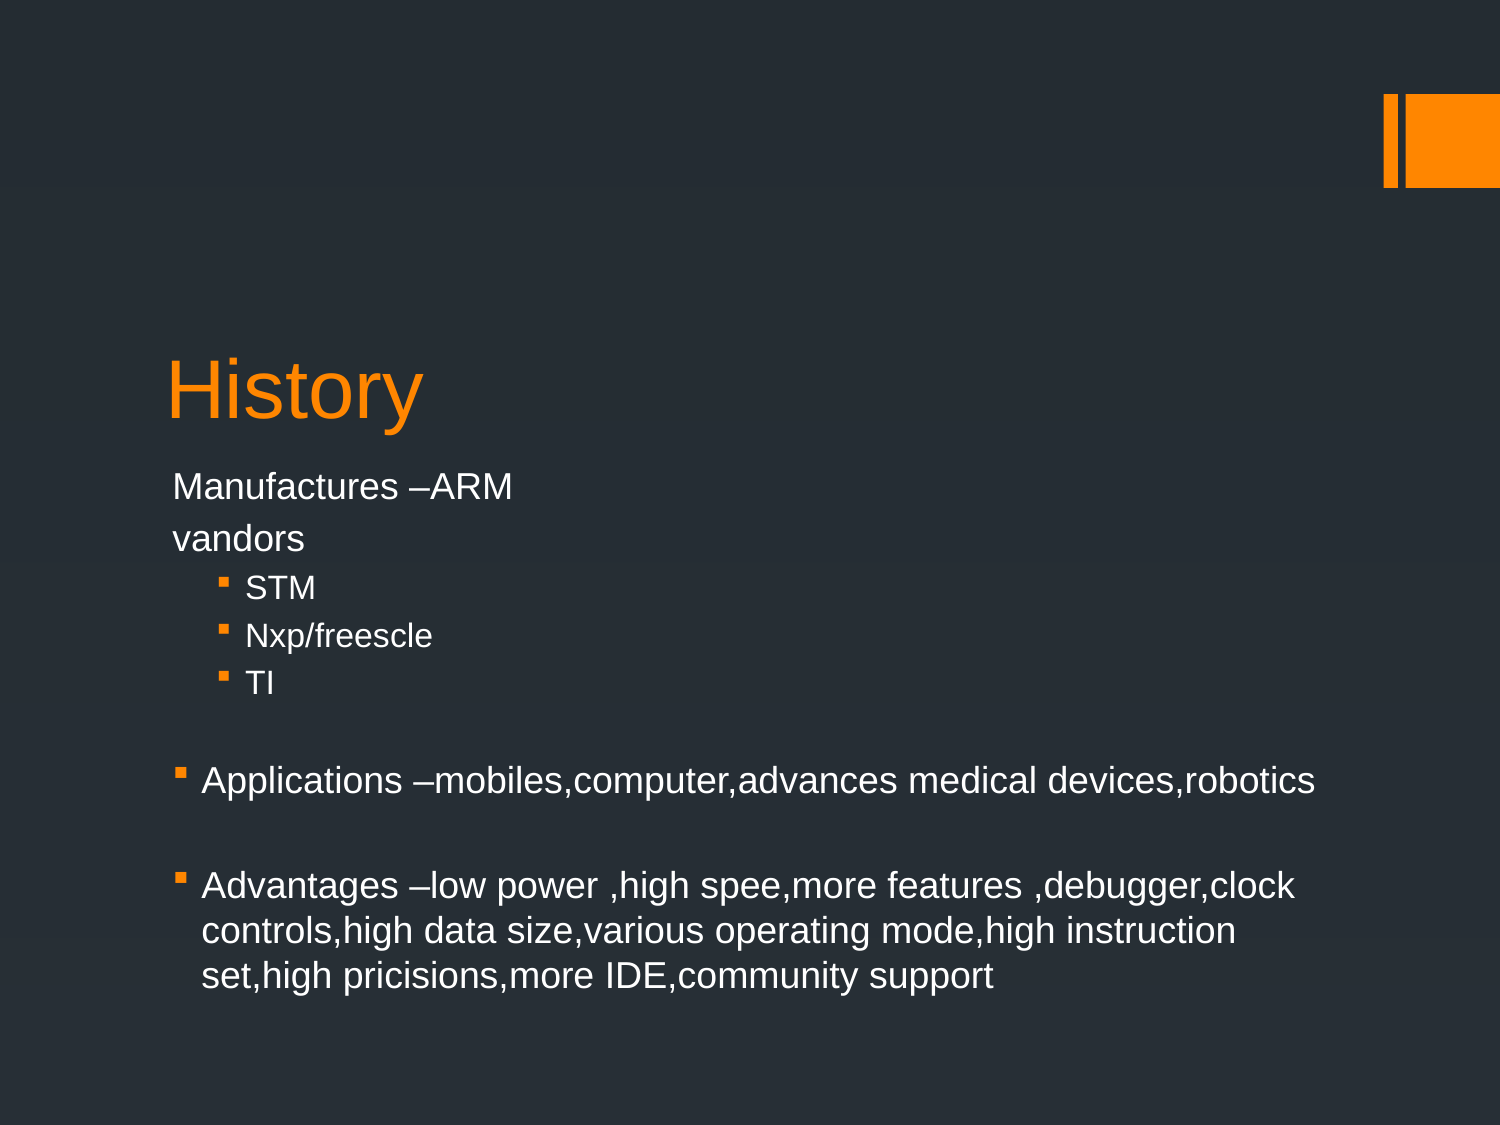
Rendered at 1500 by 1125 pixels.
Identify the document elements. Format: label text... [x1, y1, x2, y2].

title History [150, 253, 1350, 443]
list Manufactures –ARM vandors STM Nxp/freescle TI Applications –mobiles,computer,advances medical devices,robotics Advantages –low power ,high spee,more features ,debugger,clock controls,high data size,various operating mode,high instruction set,high pricisions,more IDE,community support [150, 454, 1350, 1035]
